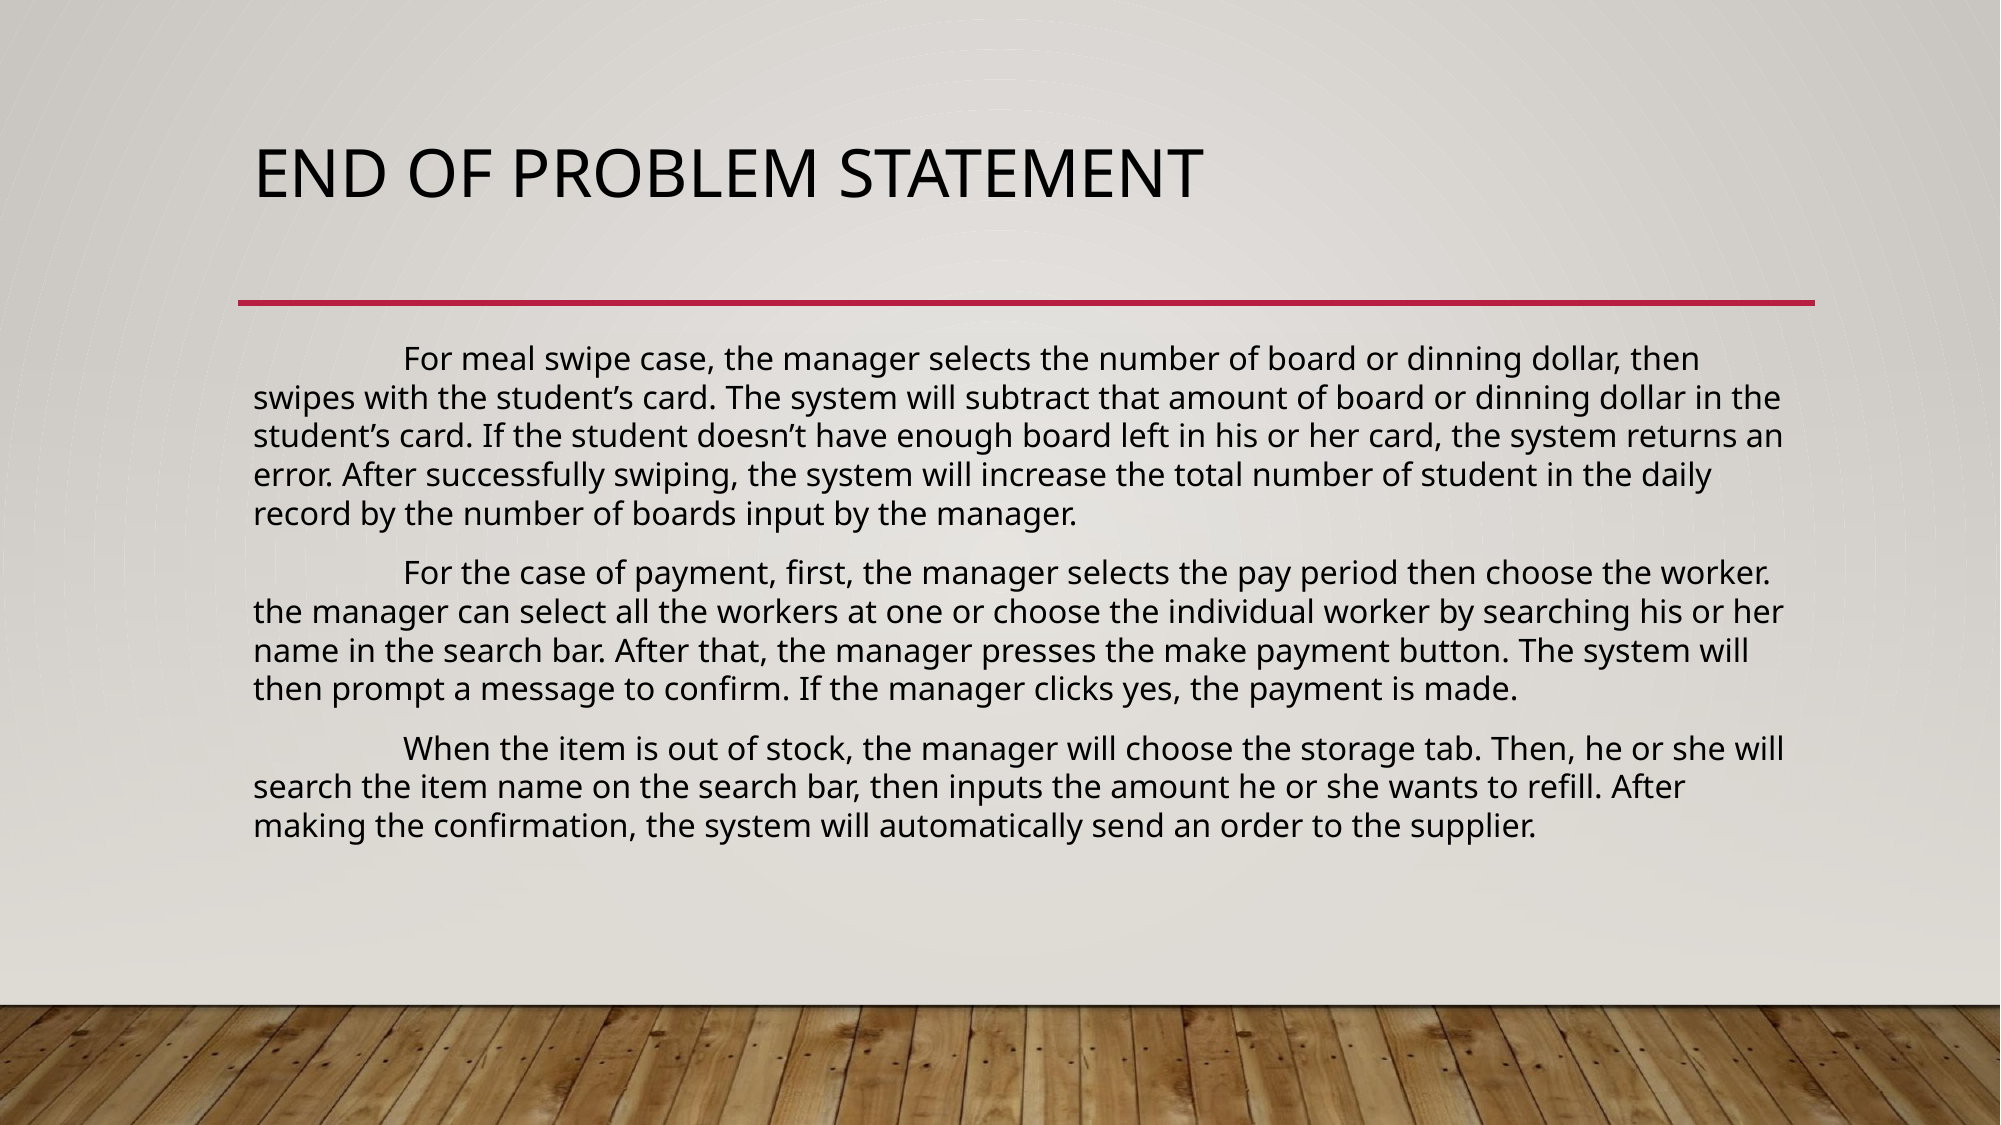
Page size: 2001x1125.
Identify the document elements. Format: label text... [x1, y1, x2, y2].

picture [0, 1005, 2000, 1125]
list For meal swipe case, the manager selects the number of board or dinning dollar, then swipes with the student’s card. The system will subtract that amount of board or dinning dollar in the student’s card. If the student doesn’t have enough board left in his or her card, the system returns an error. After successfully swiping, the system will increase the total number of student in the daily record by the number of boards input by the manager. For the case of payment, first, the manager selects the pay period then choose the worker. the manager can select all the workers at one or choose the individual worker by searching his or her name in the search bar. After that, the manager presses the make payment button. The system will then prompt a message to confirm. If the manager clicks yes, the payment is made. When the item is out of stock, the manager will choose the storage tab. Then, he or she will search the item name on the search bar, then inputs the amount he or she wants to refill. After making the confirmation, the system will automatically send an order to the supplier. [238, 330, 1814, 897]
title END OF PROBLEM STATEMENT [238, 131, 1814, 305]
